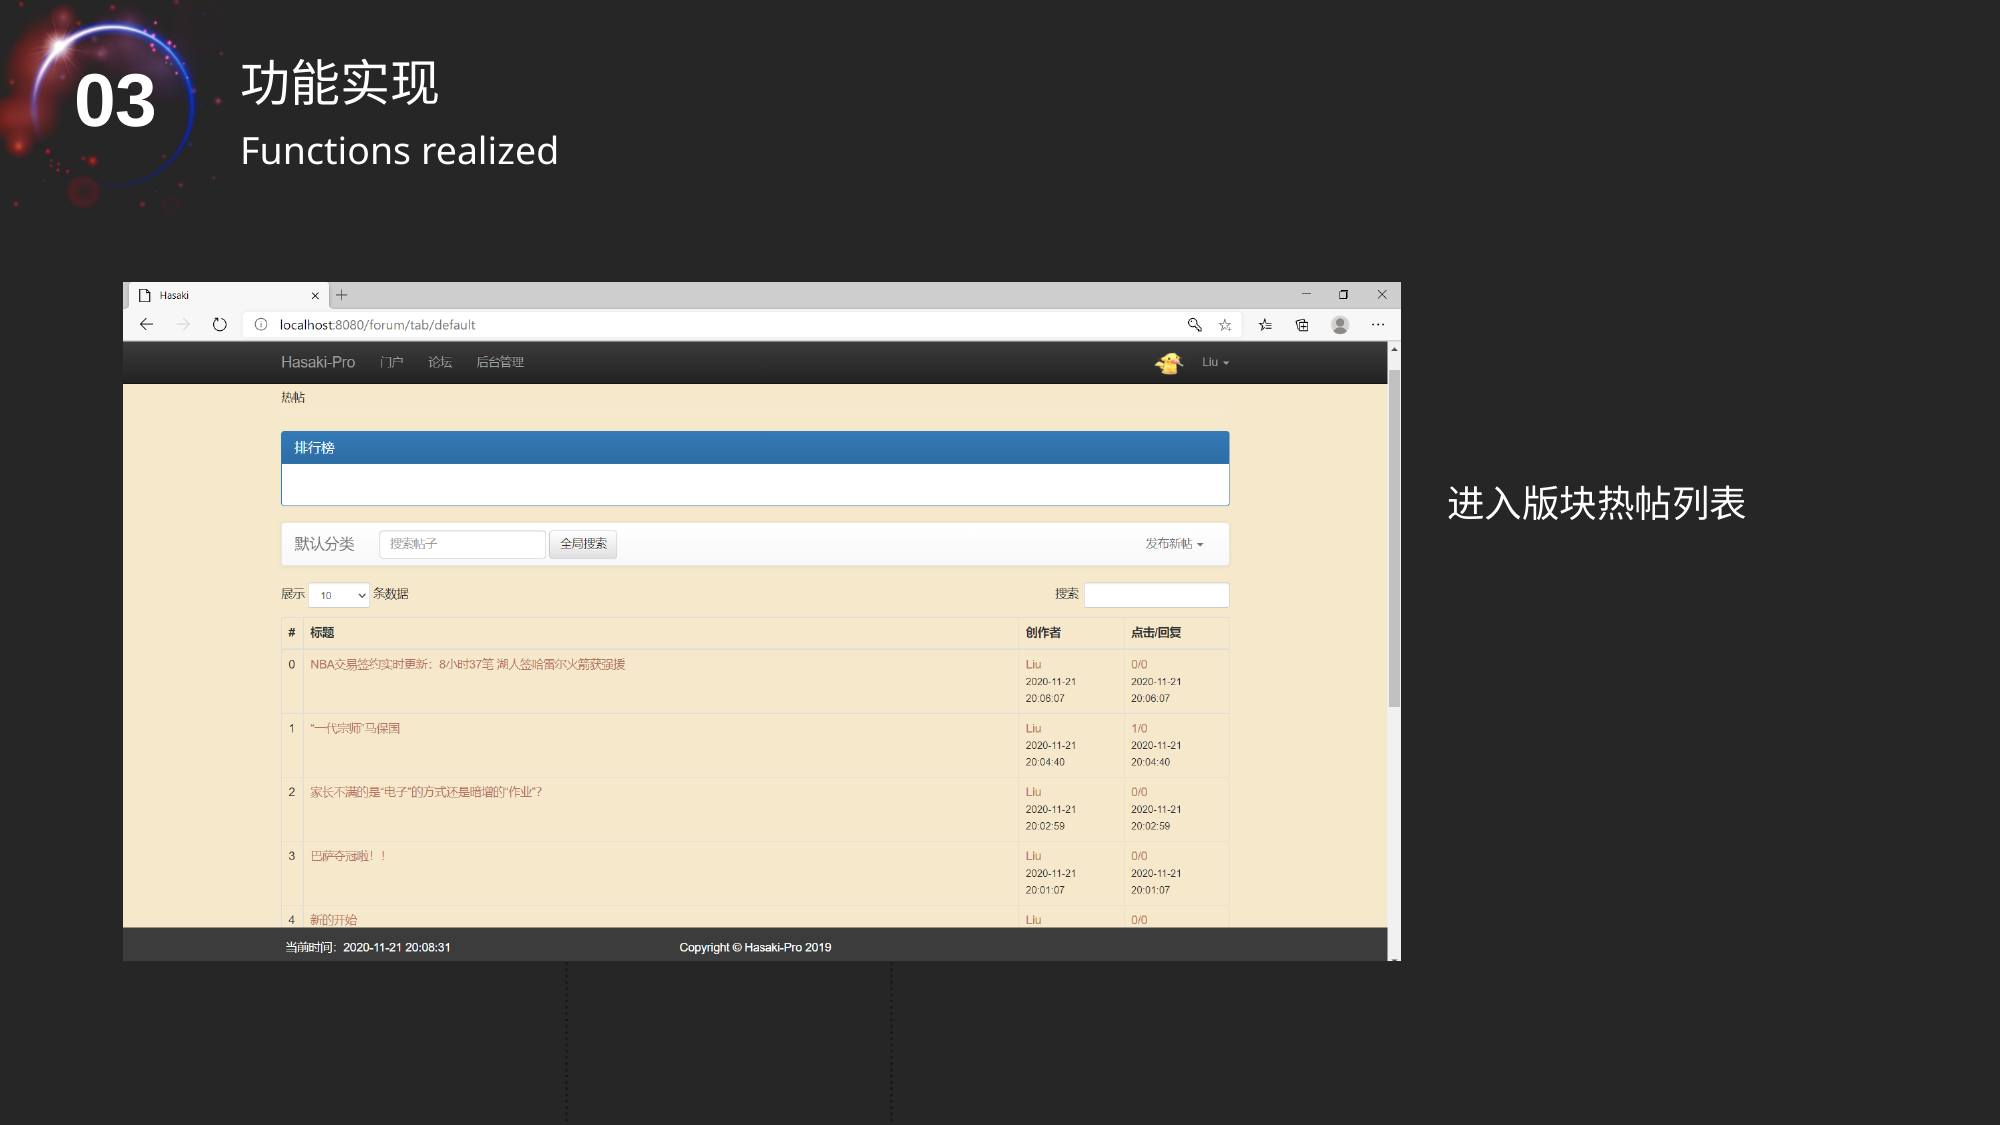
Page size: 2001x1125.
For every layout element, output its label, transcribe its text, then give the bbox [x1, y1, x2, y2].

text_box 功能实现 [226, 43, 725, 119]
text_box 进入版块热帖列表 [1432, 472, 1801, 533]
picture [0, 0, 226, 213]
text_box Functions realized [226, 119, 821, 180]
picture [123, 282, 1401, 961]
